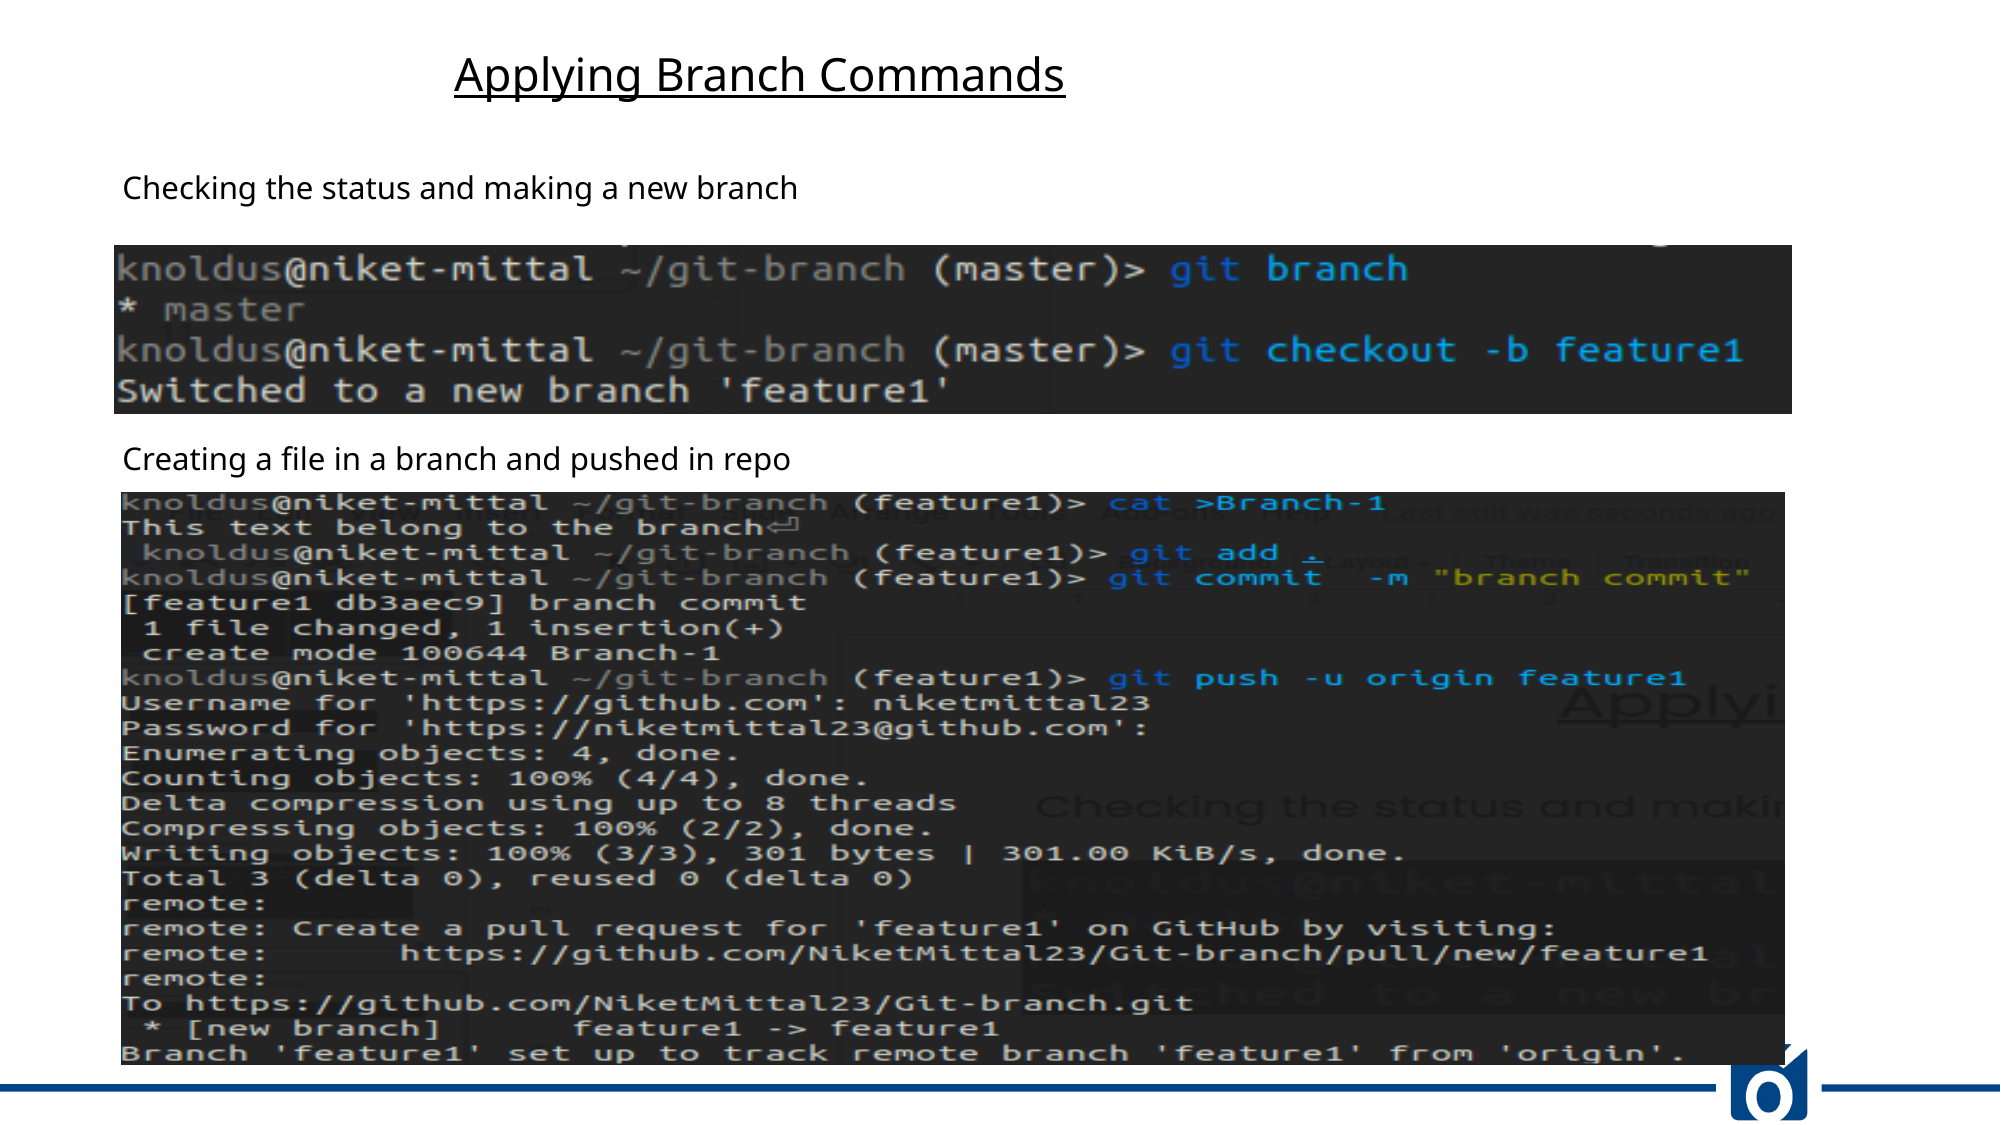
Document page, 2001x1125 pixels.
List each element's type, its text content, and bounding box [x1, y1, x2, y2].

picture [120, 491, 1808, 1121]
text_box Creating a file in a branch and pushed in repo [107, 423, 980, 492]
text_box Checking the status and making a new branch [107, 152, 980, 221]
text_box Applying Branch Commands [439, 30, 1751, 116]
picture [114, 244, 1792, 414]
